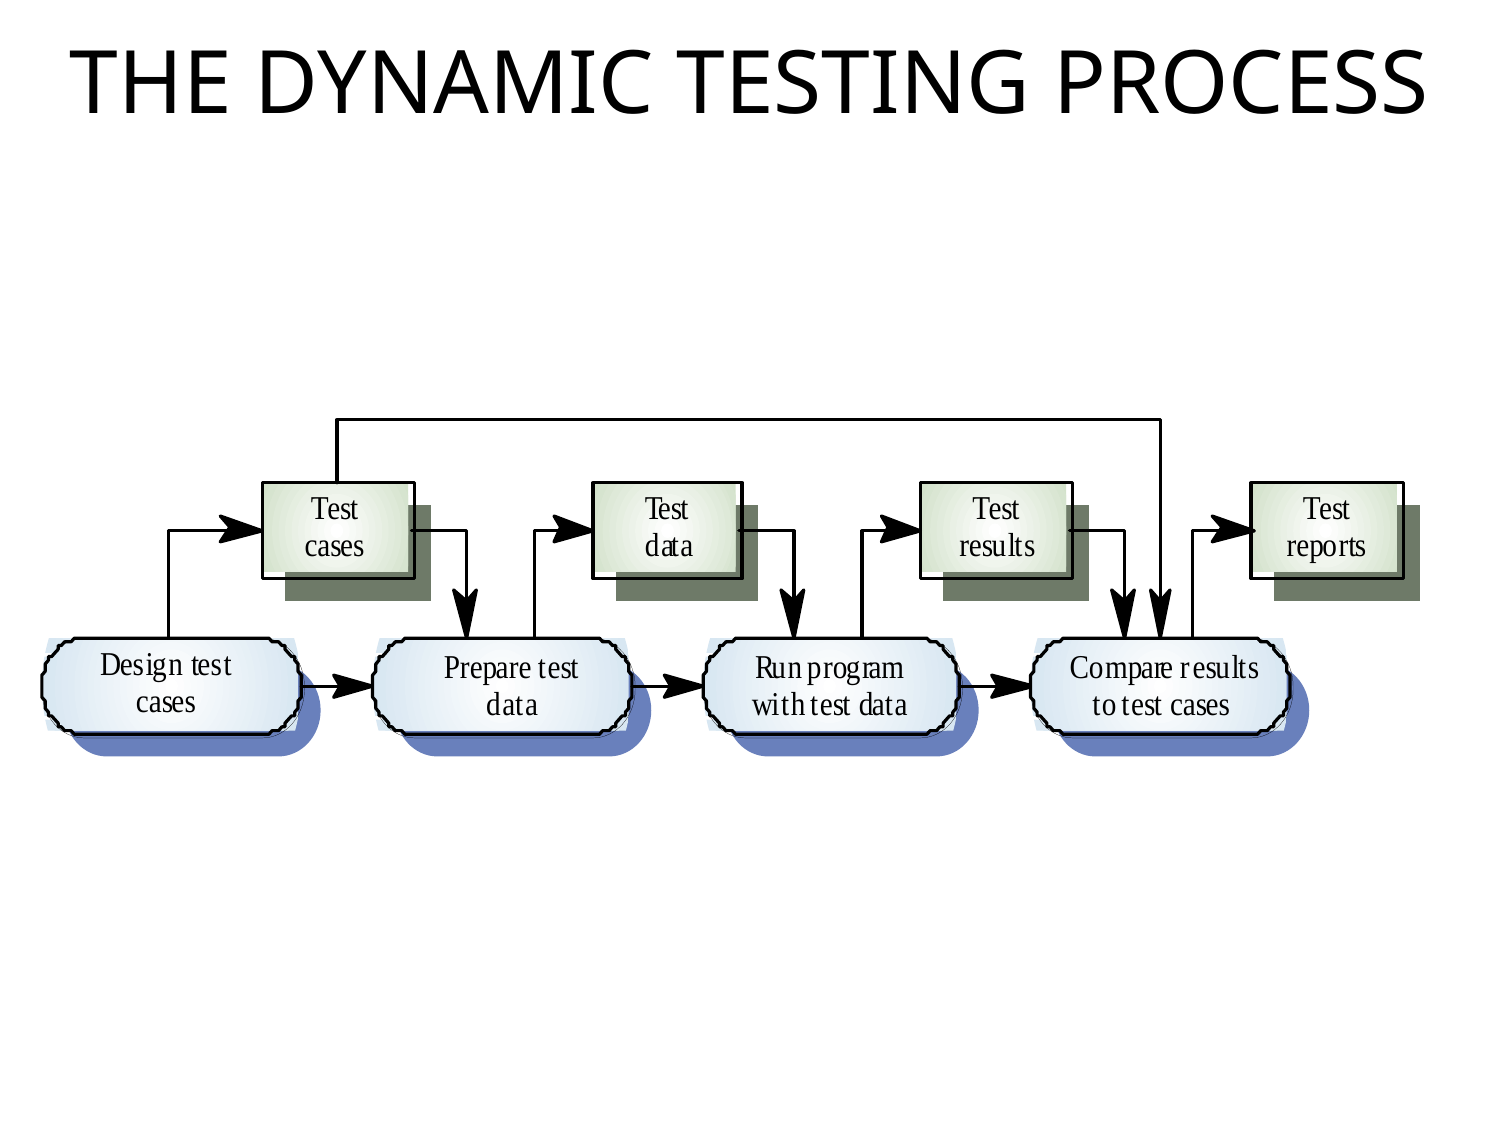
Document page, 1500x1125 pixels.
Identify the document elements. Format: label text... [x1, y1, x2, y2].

title The dynamic testing process [0, 0, 1500, 171]
picture [38, 416, 1423, 801]
